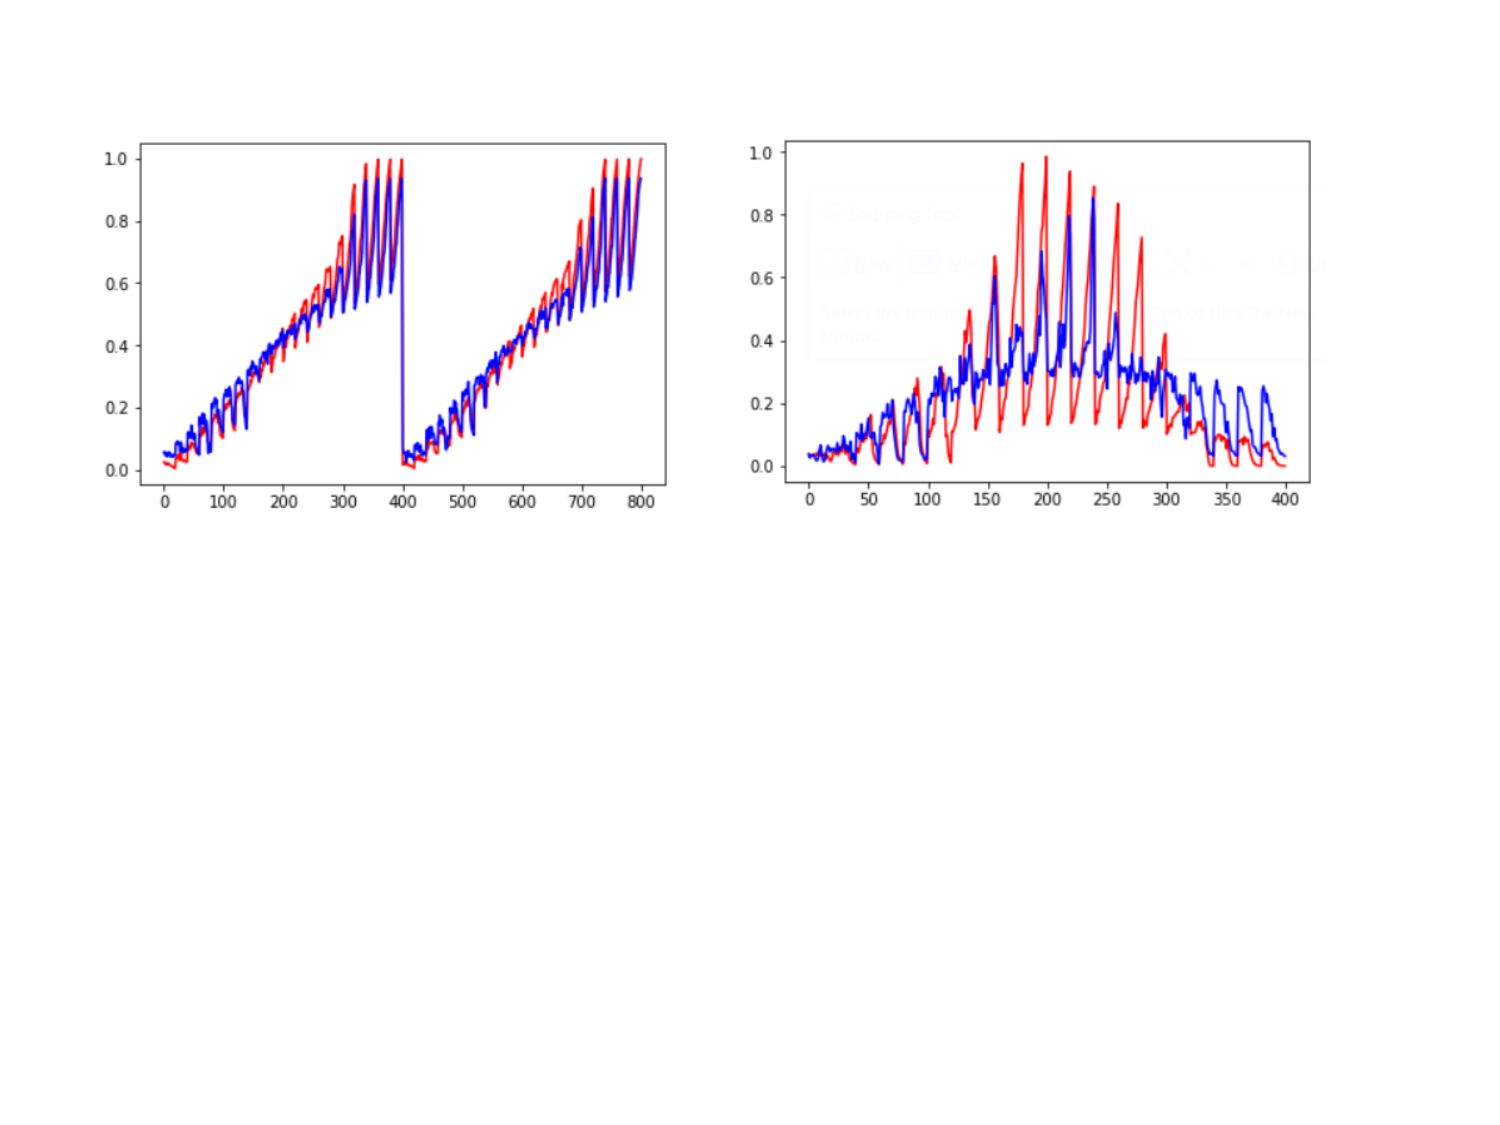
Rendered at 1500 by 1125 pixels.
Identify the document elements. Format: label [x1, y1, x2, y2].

text_box [88, 125, 1326, 527]
